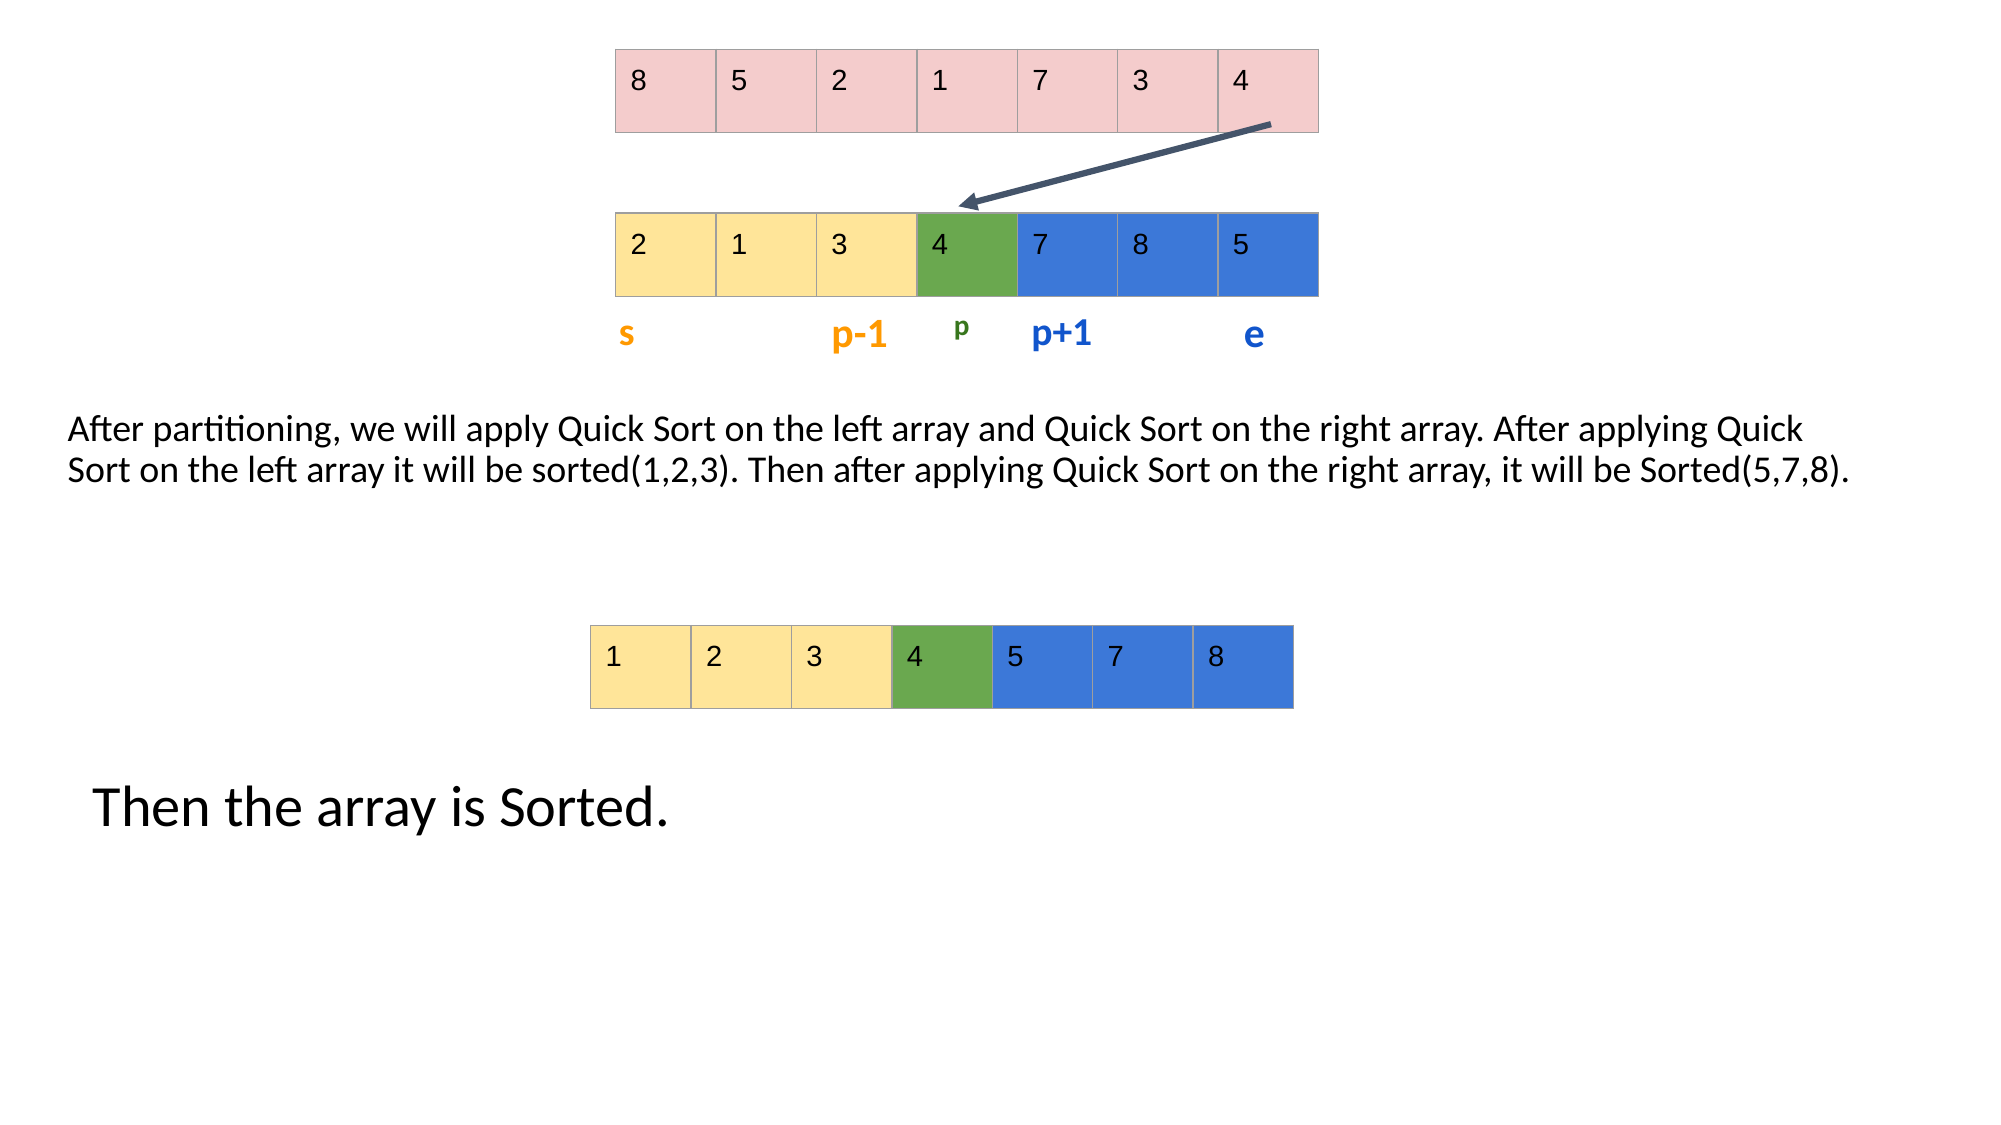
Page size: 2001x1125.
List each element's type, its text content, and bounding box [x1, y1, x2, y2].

table_header 8 [616, 50, 715, 132]
table_header 7 [1018, 50, 1117, 122]
text_box p-1 [816, 290, 927, 371]
table_header 1 [717, 214, 816, 296]
table_header 8 [1118, 215, 1217, 296]
table_header 8 [1194, 626, 1293, 708]
table_header 4 [918, 214, 1017, 296]
table_header 7 [1093, 626, 1192, 708]
table_header 1 [591, 626, 690, 708]
list After partitioning, we will apply Quick Sort on the left array and Quick Sort on the right array. After applying Quick Sort on the left array it will be sorted(1,2,3). Then after applying Quick Sort on the right array, it will be Sorted(5,7,8). [52, 401, 1889, 540]
text_box p+1 [1016, 290, 1127, 369]
table_header 3 [817, 214, 916, 290]
list Then the array is Sorted. [77, 776, 1914, 915]
text_box s [603, 290, 690, 369]
table_header 4 [1219, 50, 1318, 132]
table_header 5 [1219, 214, 1318, 296]
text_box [958, 123, 1272, 207]
text_box p [938, 290, 990, 356]
table_header 3 [792, 626, 891, 708]
table_header 4 [893, 626, 992, 708]
table_header 1 [918, 50, 1017, 132]
table_header 3 [1118, 50, 1217, 122]
text_box e [1229, 290, 1340, 371]
table_header 5 [717, 50, 816, 132]
table_header 7 [1018, 215, 1117, 290]
table_header 2 [616, 214, 715, 296]
table_header 2 [692, 626, 791, 708]
table_header 2 [817, 50, 916, 132]
table_header 5 [993, 626, 1092, 708]
